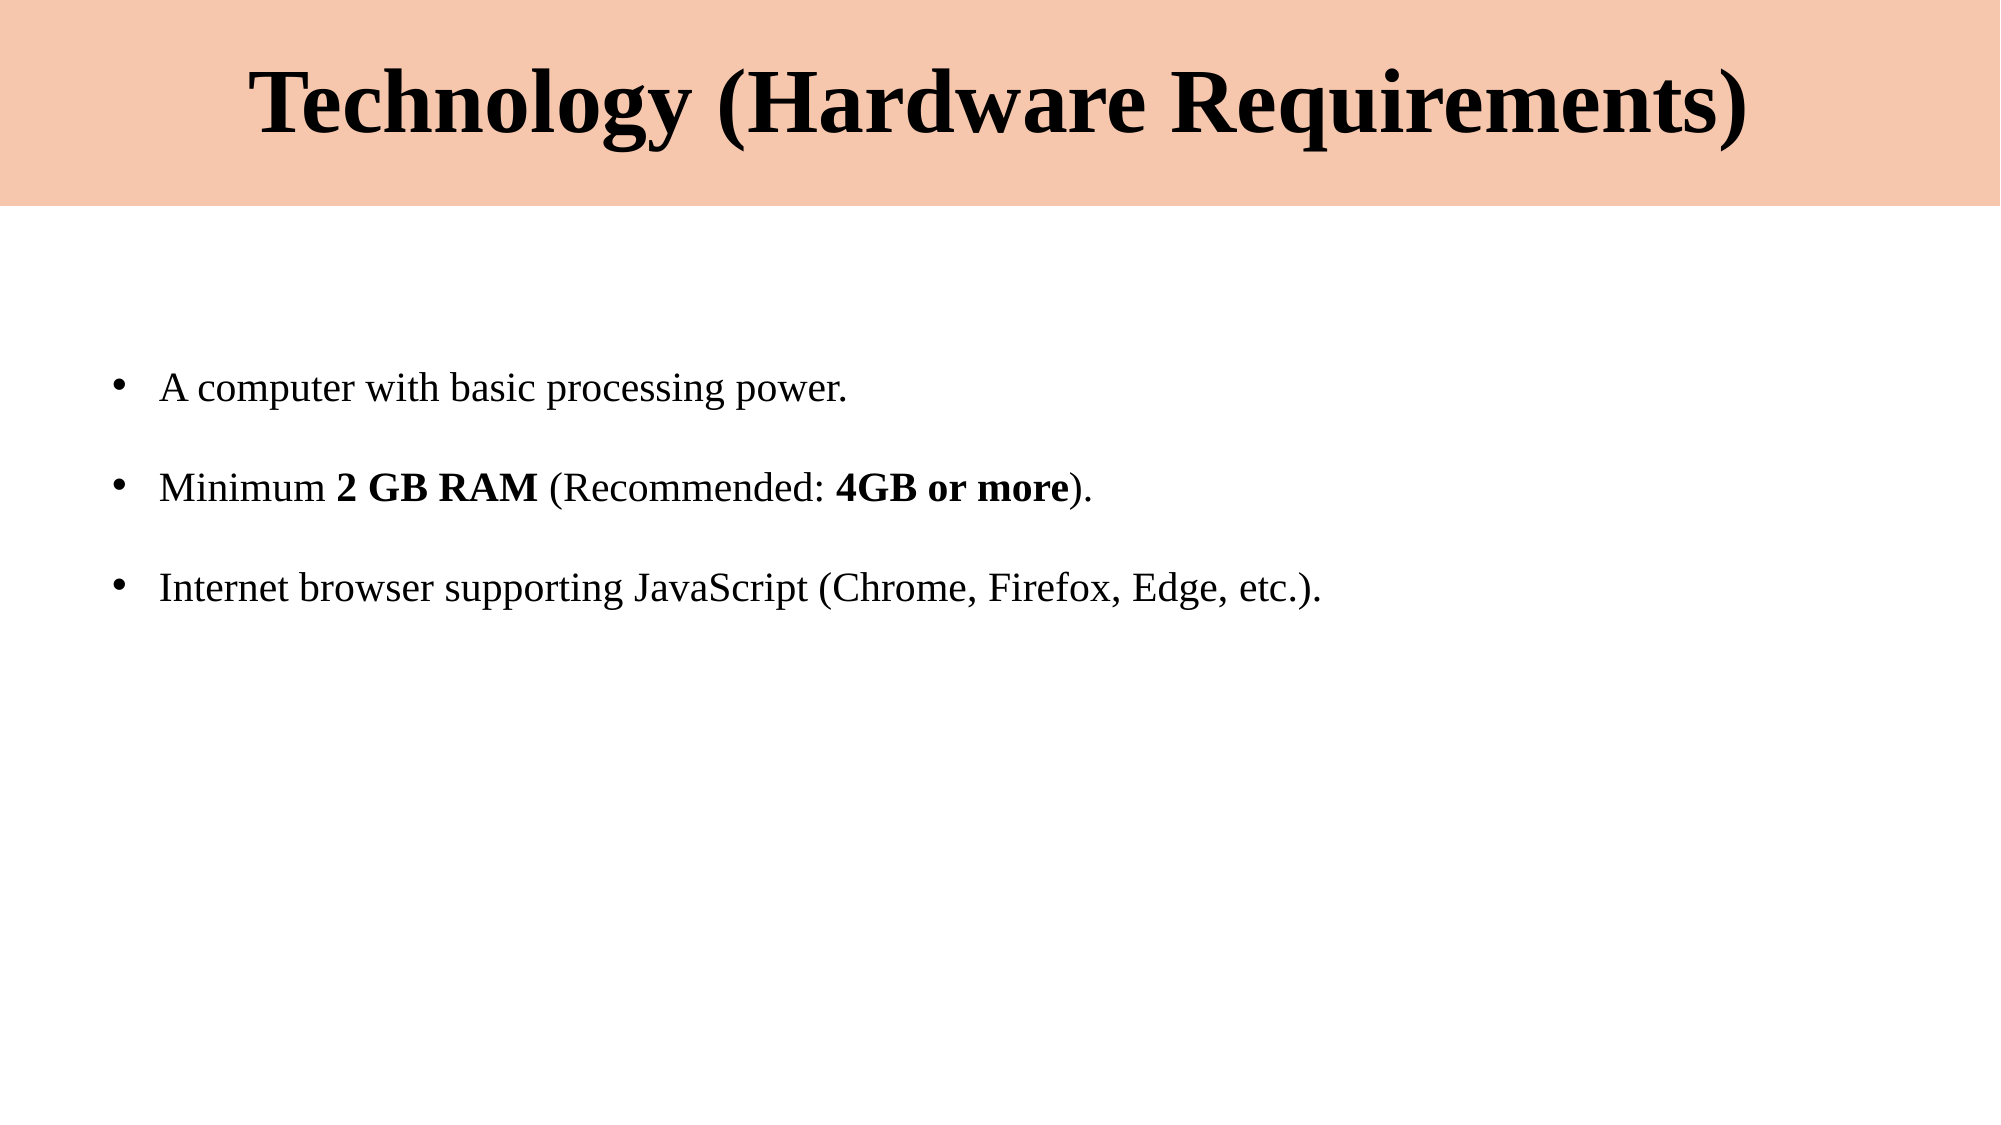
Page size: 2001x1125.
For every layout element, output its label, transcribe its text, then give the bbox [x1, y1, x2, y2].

text_box A computer with basic processing power. Minimum 2 GB RAM (Recommended: 4GB or more). Internet browser supporting JavaScript (Chrome, Firefox, Edge, etc.). [97, 352, 1903, 617]
title Technology (Hardware Requirements) [0, 0, 2000, 206]
